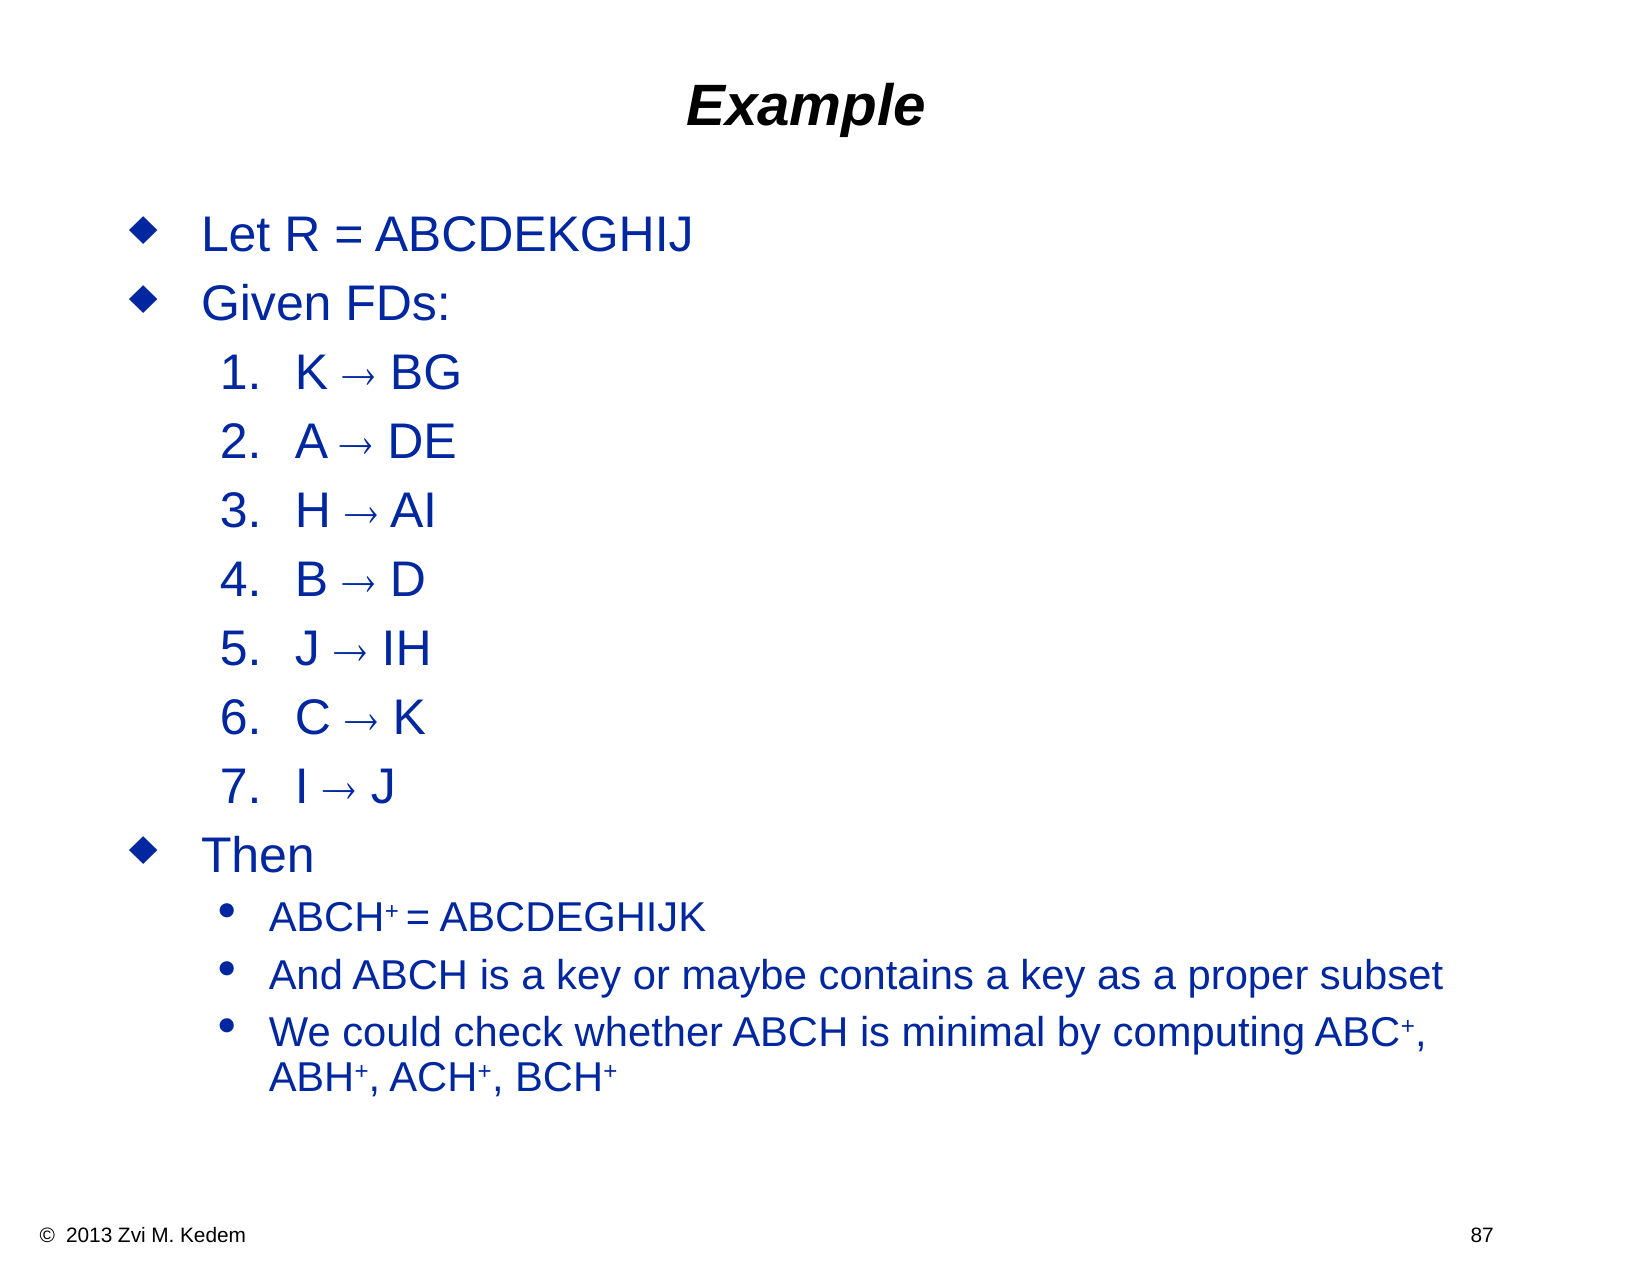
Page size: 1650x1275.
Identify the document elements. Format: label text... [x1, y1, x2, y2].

list Let R = ABCDEKGHIJ Given FDs: K ® BG A ® DE H ® AI B ® D J ® IH C ® K I ® J Then ABCH+ = ABCDEGHIJK And ABCH is a key or maybe contains a key as a proper subset We could check whether ABCH is minimal by computing ABC+, ABH+, ACH+, BCH+ [111, 199, 1513, 1201]
title Example [111, 36, 1501, 176]
